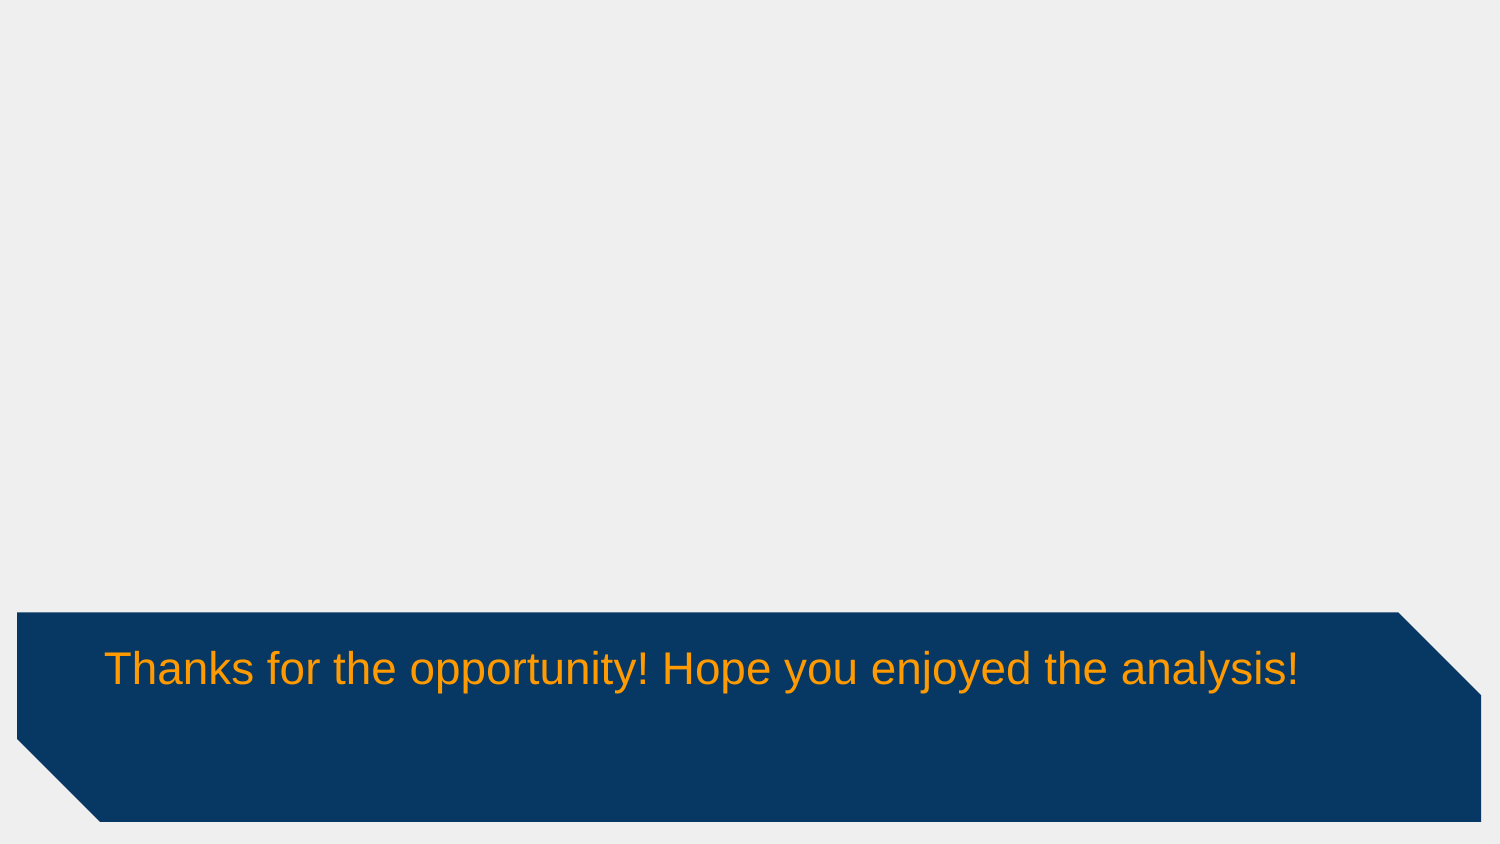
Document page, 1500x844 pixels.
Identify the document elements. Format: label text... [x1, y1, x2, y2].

text_box Thanks for the opportunity! Hope you enjoyed the analysis! [89, 623, 1399, 790]
text_box [17, 612, 1482, 822]
